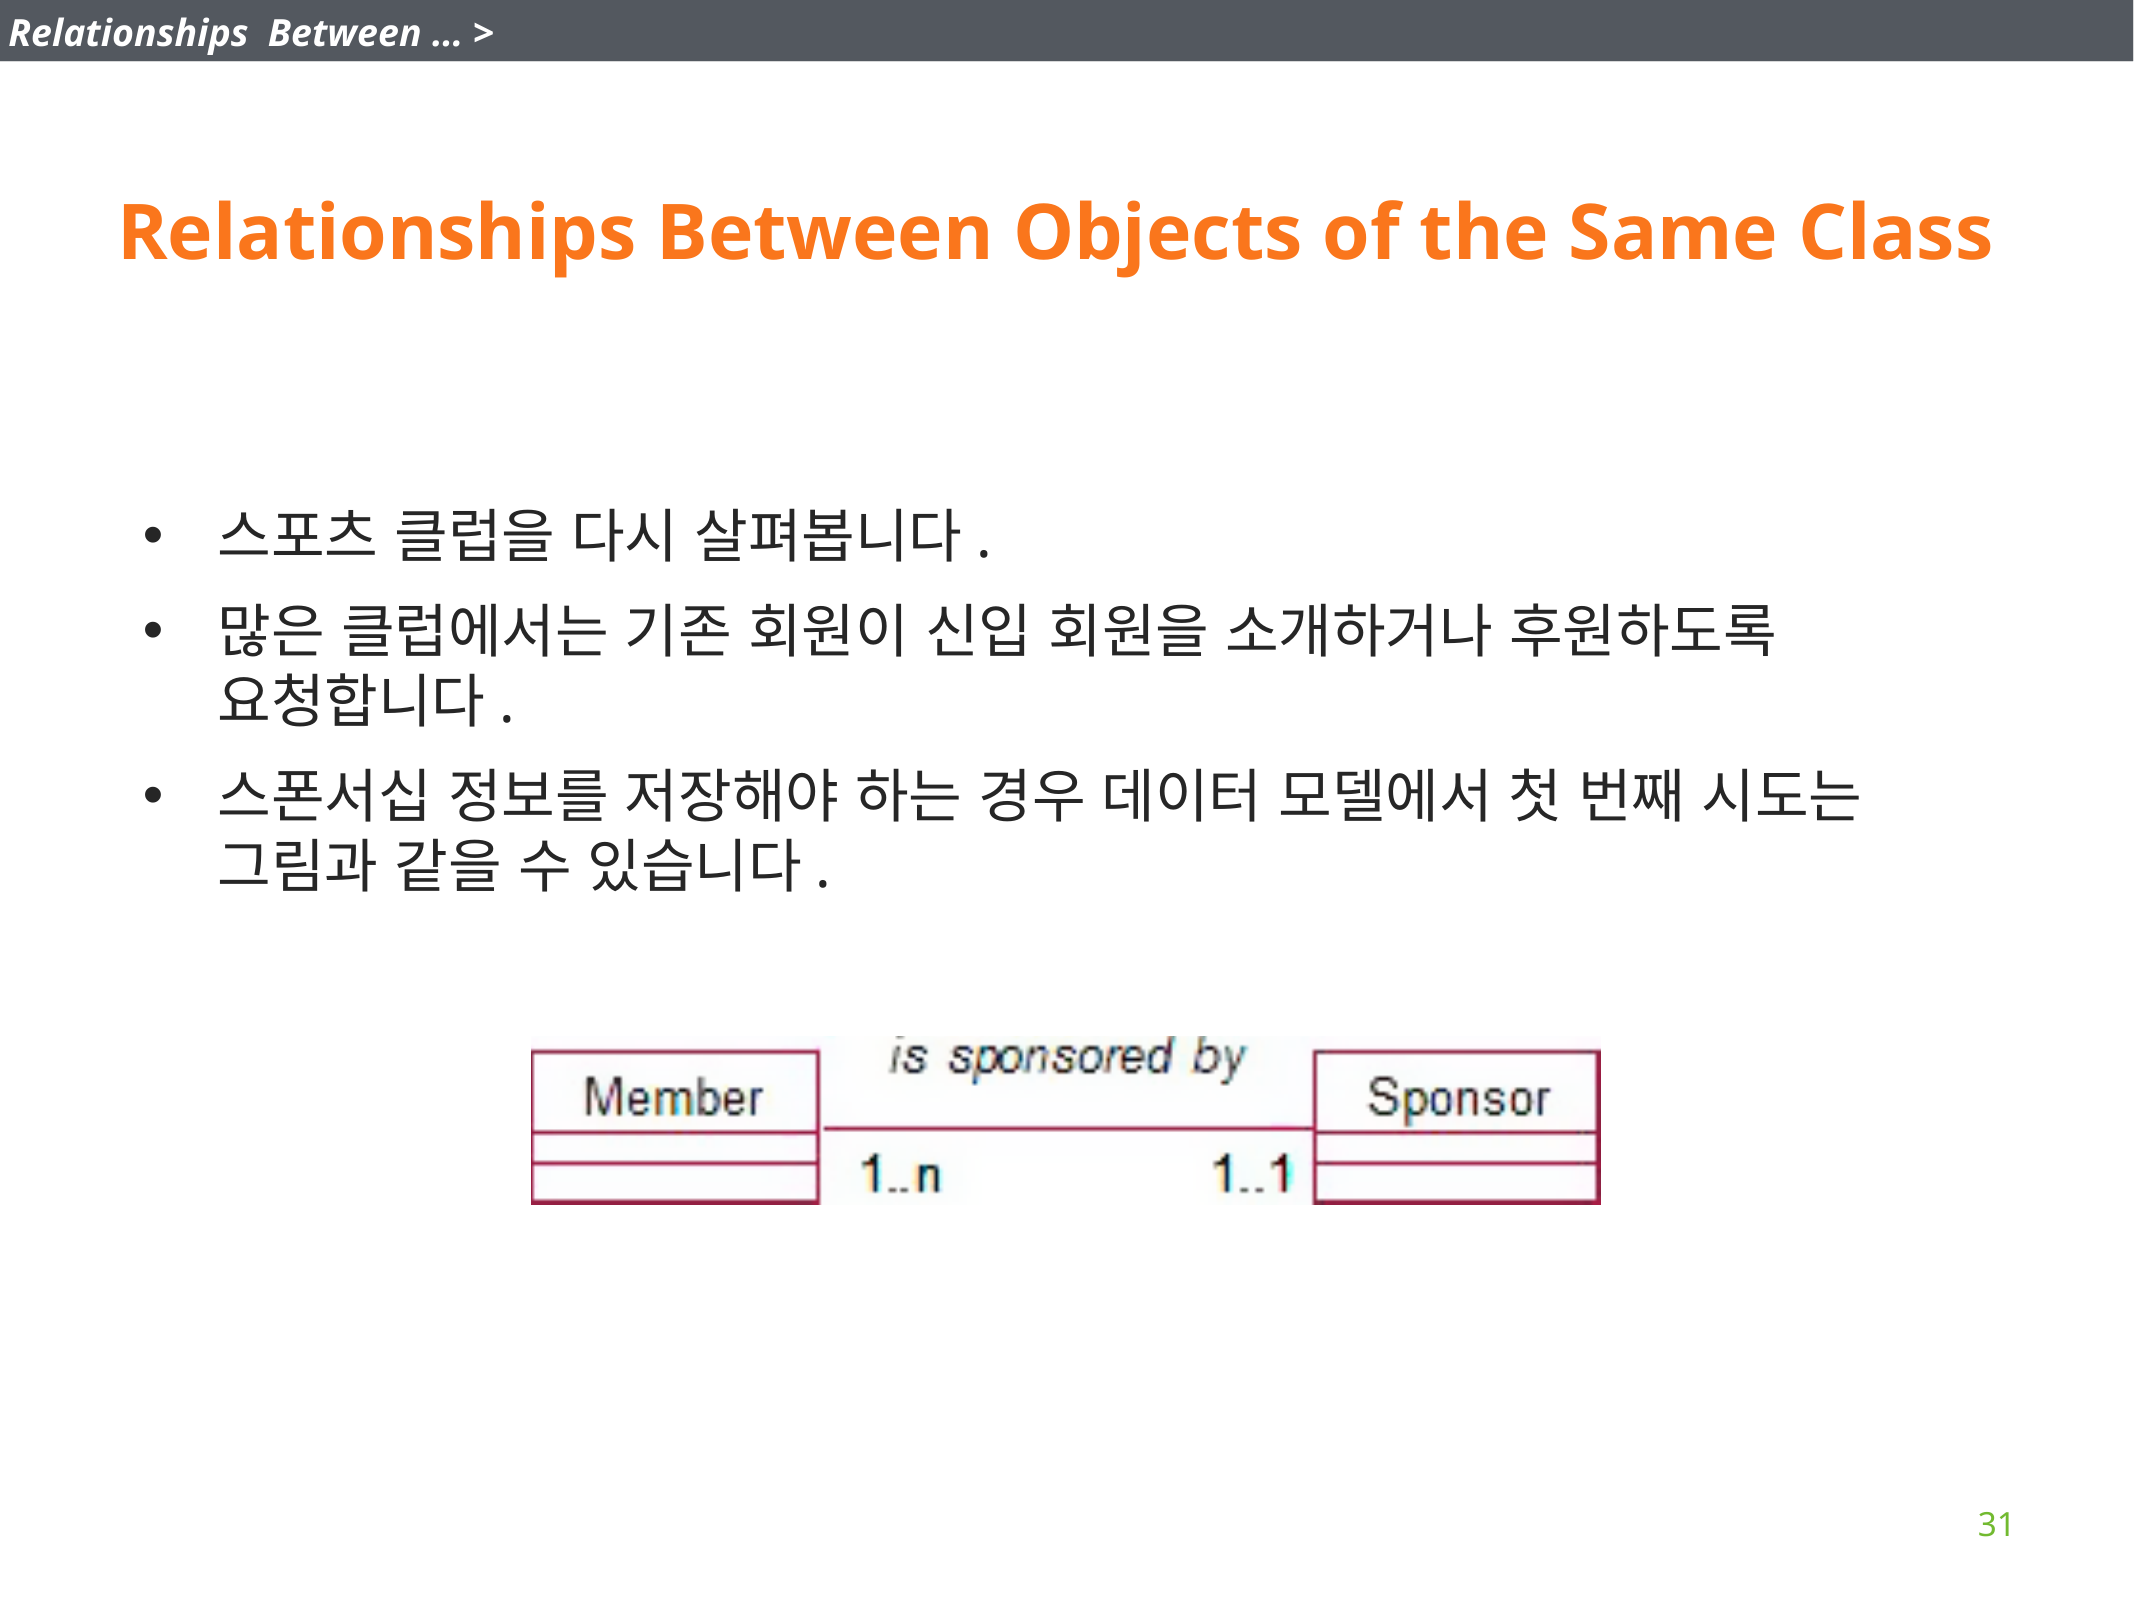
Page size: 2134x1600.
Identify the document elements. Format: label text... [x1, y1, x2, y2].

slide_number 31 [1918, 1493, 2028, 1558]
list 스포츠 클럽을 다시 살펴봅니다. 많은 클럽에서는 기존 회원이 신입 회원을 소개하거나 후원하도록 요청합니다. 스폰서십 정보를 저장해야 하는 경우 데이터 모델에서 첫 번째 시도는 그림과 같을 수 있습니다. [131, 472, 2000, 927]
title Relationships Between Objects of the Same Class [106, 130, 2028, 327]
text_box Relationships Between … > [0, 0, 520, 62]
picture [530, 1036, 1601, 1205]
